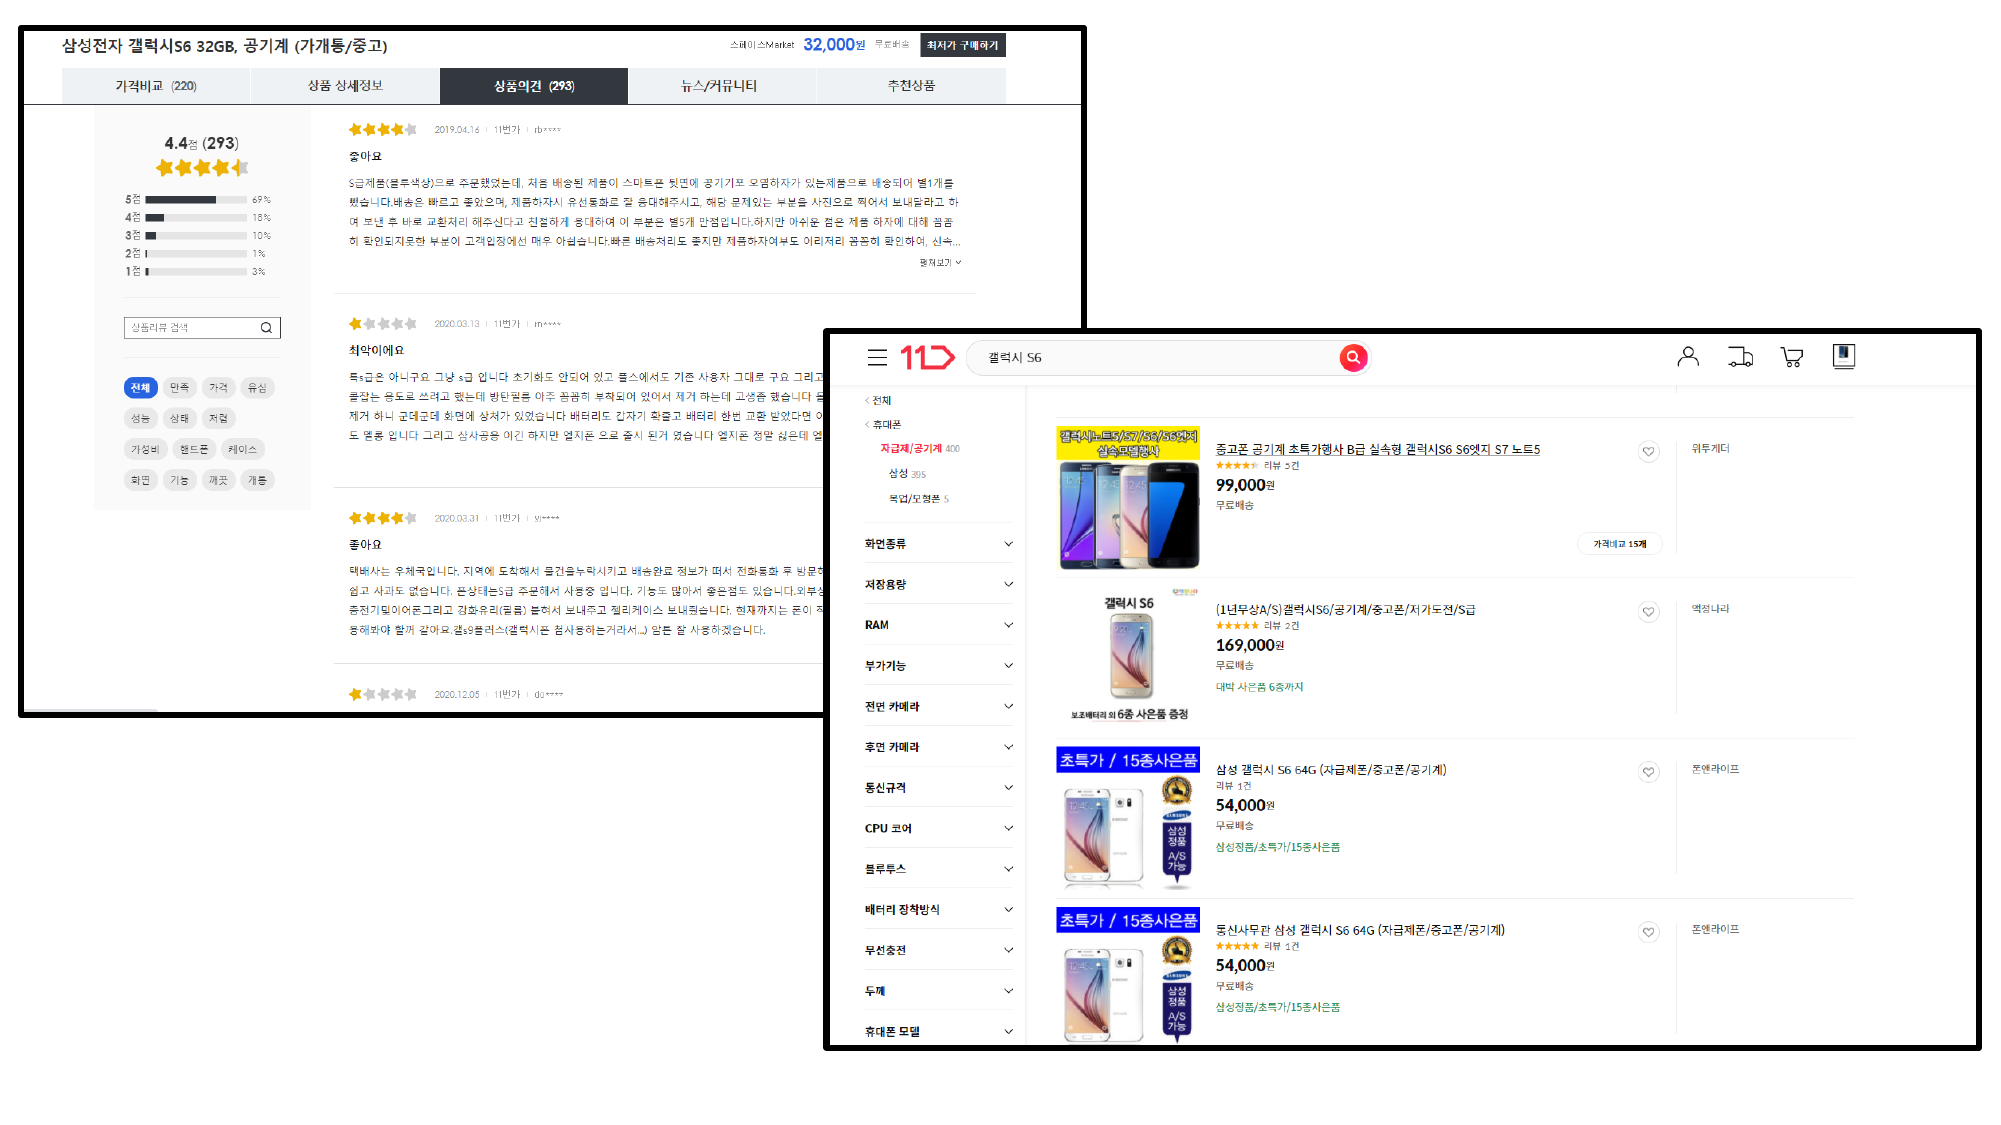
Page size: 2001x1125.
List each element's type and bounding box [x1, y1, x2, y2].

picture [24, 30, 1976, 1045]
